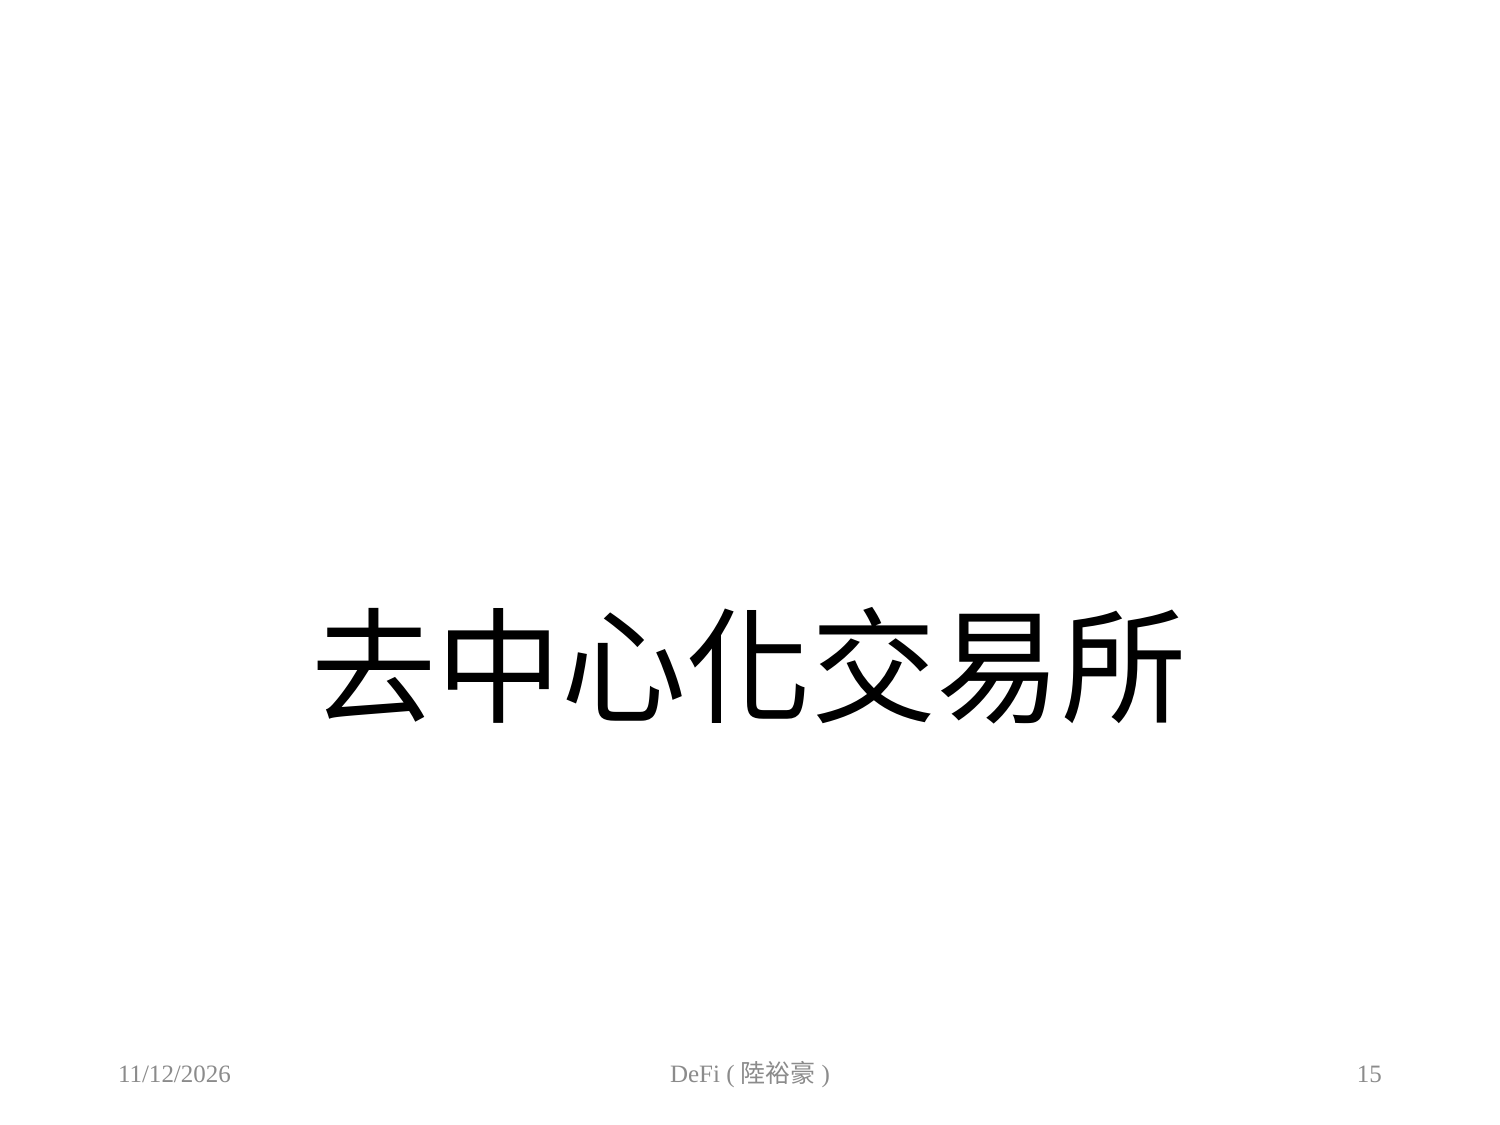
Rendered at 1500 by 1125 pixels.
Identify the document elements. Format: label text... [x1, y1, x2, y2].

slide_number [103, 1042, 441, 1103]
title 去中心化交易所 [102, 280, 1397, 749]
slide_number 15 [1059, 1042, 1397, 1103]
footer DeFi (陸裕豪) [496, 1042, 1004, 1103]
